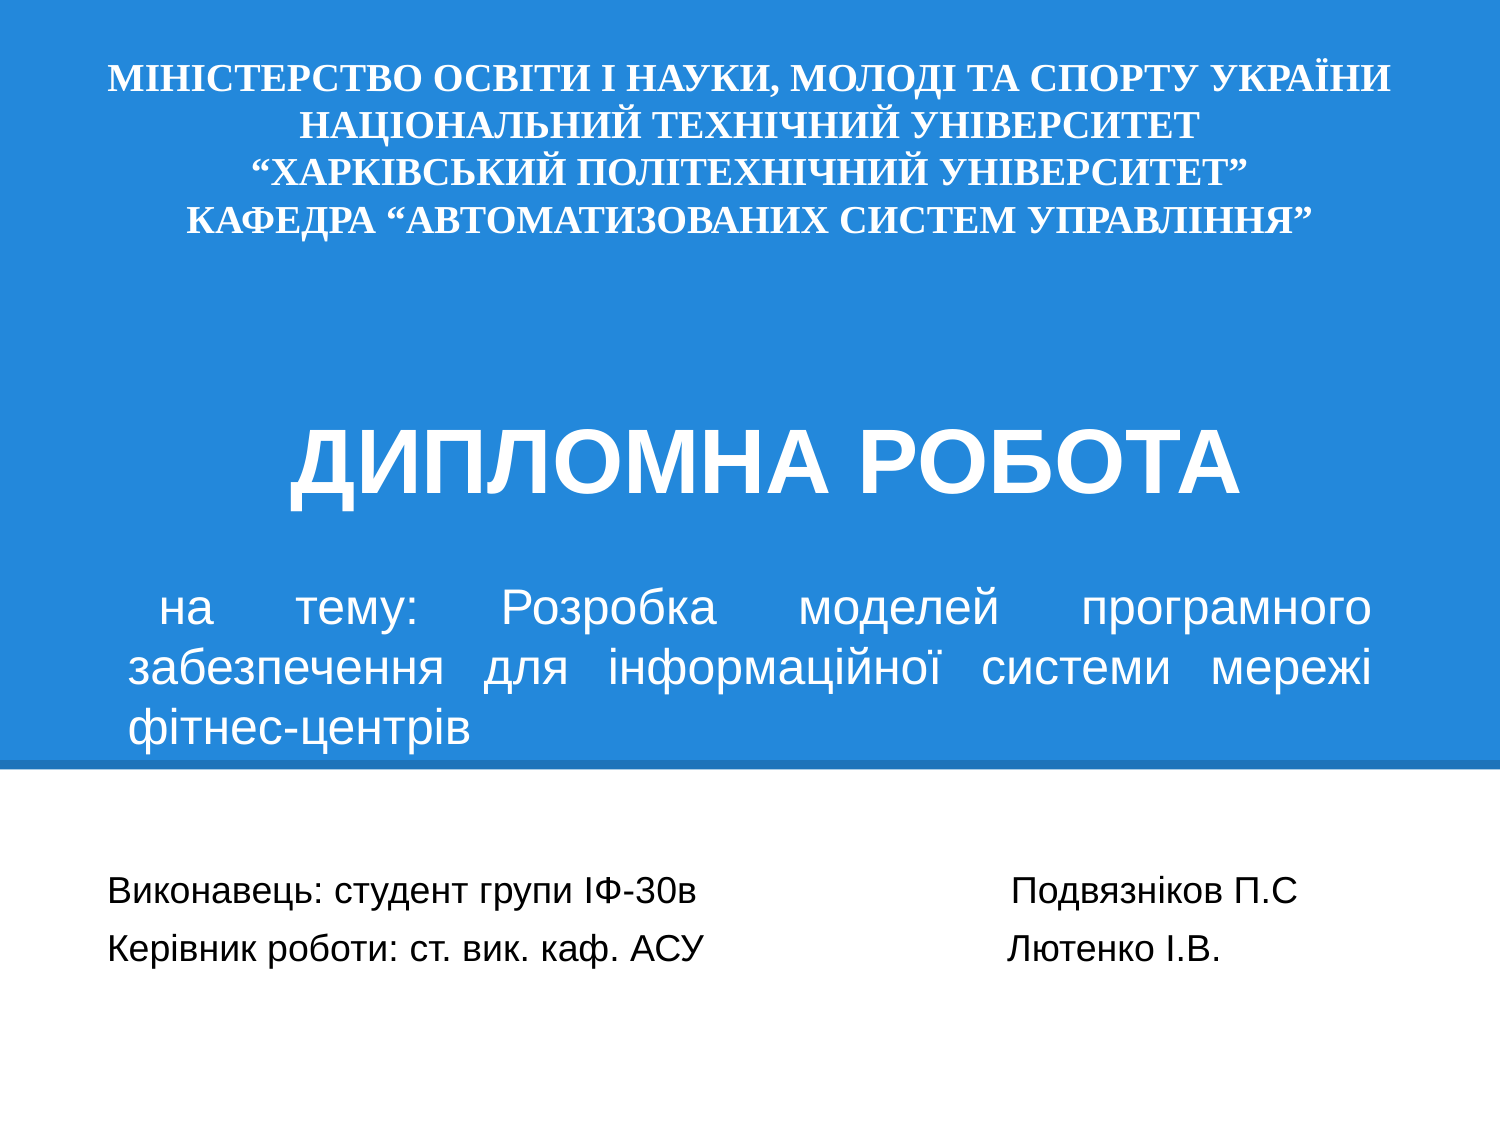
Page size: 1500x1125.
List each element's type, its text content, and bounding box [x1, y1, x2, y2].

subtitle на тему: Розробка моделей програмного забезпечення для інформаційної системи мережі фітнес-центрів [112, 559, 1388, 729]
subtitle Виконавець: студент групи ІФ-30в Подвязніков П.С Керівник роботи: ст. вик. каф. АСУ Лютенко І.В. [92, 851, 1368, 1021]
text_box МІНІСТЕРСТВО ОСВІТИ І НАУКИ, МОЛОДІ ТА СПОРТУ УКРАЇНИ НАЦІОНАЛЬНИЙ ТЕХНІЧНИЙ УНІВЕРСИТЕТ “ХАРКІВСЬКИЙ ПОЛІТЕХНІЧНИЙ УНІВЕРСИТЕТ” КАФЕДРА “АВТОМАТИЗОВАНИХ СИСТЕМ УПРАВЛІННЯ” [47, 30, 1453, 310]
title ДИПЛОМНА РОБОТА [92, 378, 1368, 528]
